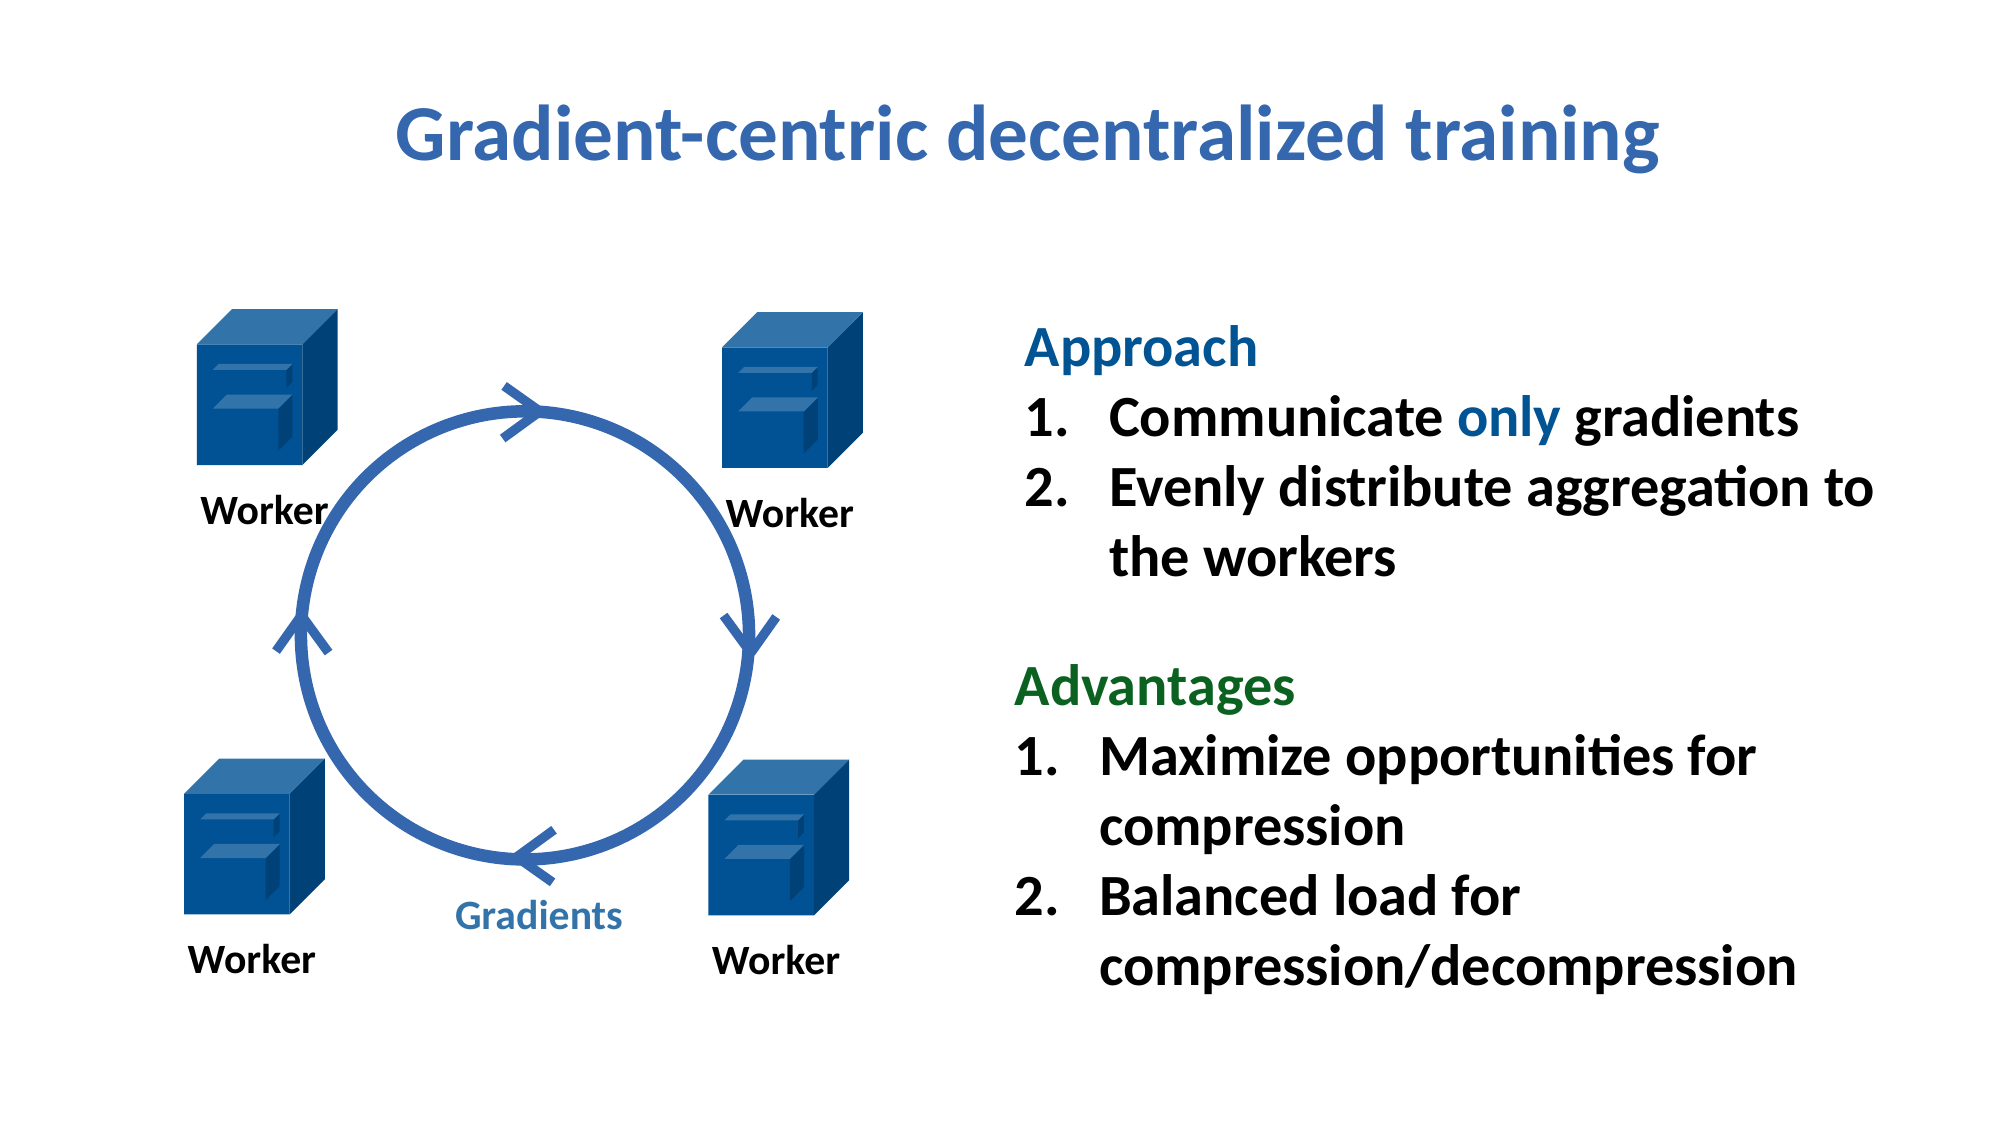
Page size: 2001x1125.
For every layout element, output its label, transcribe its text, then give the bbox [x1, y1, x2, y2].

text_box Advantages Maximize opportunities for compression Balanced load for compression/decompression [999, 639, 2000, 1075]
text_box Approach Communicate only gradients Evenly distribute aggregation to the workers [1010, 300, 1931, 666]
text_box Gradient-centric decentralized training [36, 74, 2000, 184]
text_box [172, 309, 870, 992]
